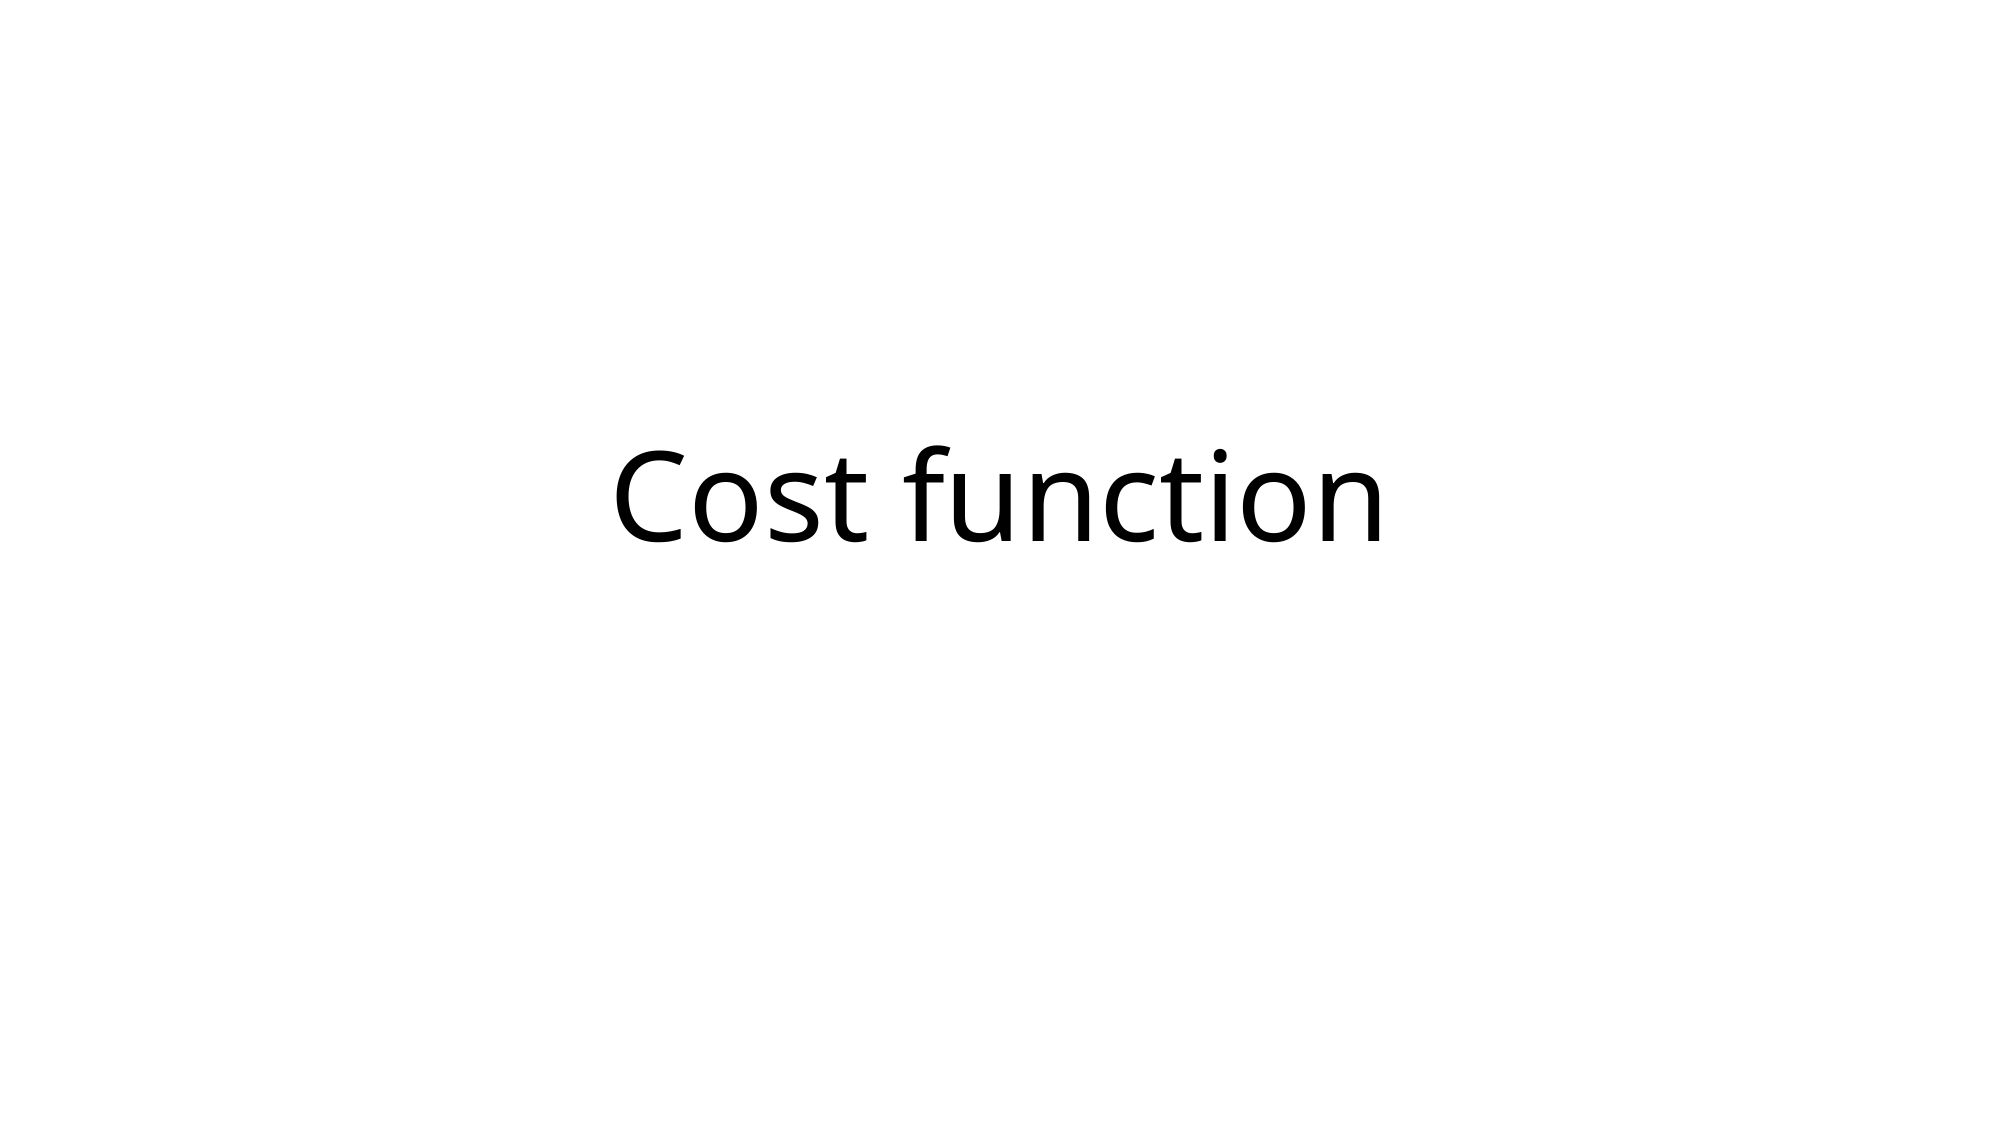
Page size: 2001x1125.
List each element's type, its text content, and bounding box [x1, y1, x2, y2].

title Cost function [249, 184, 1750, 576]
